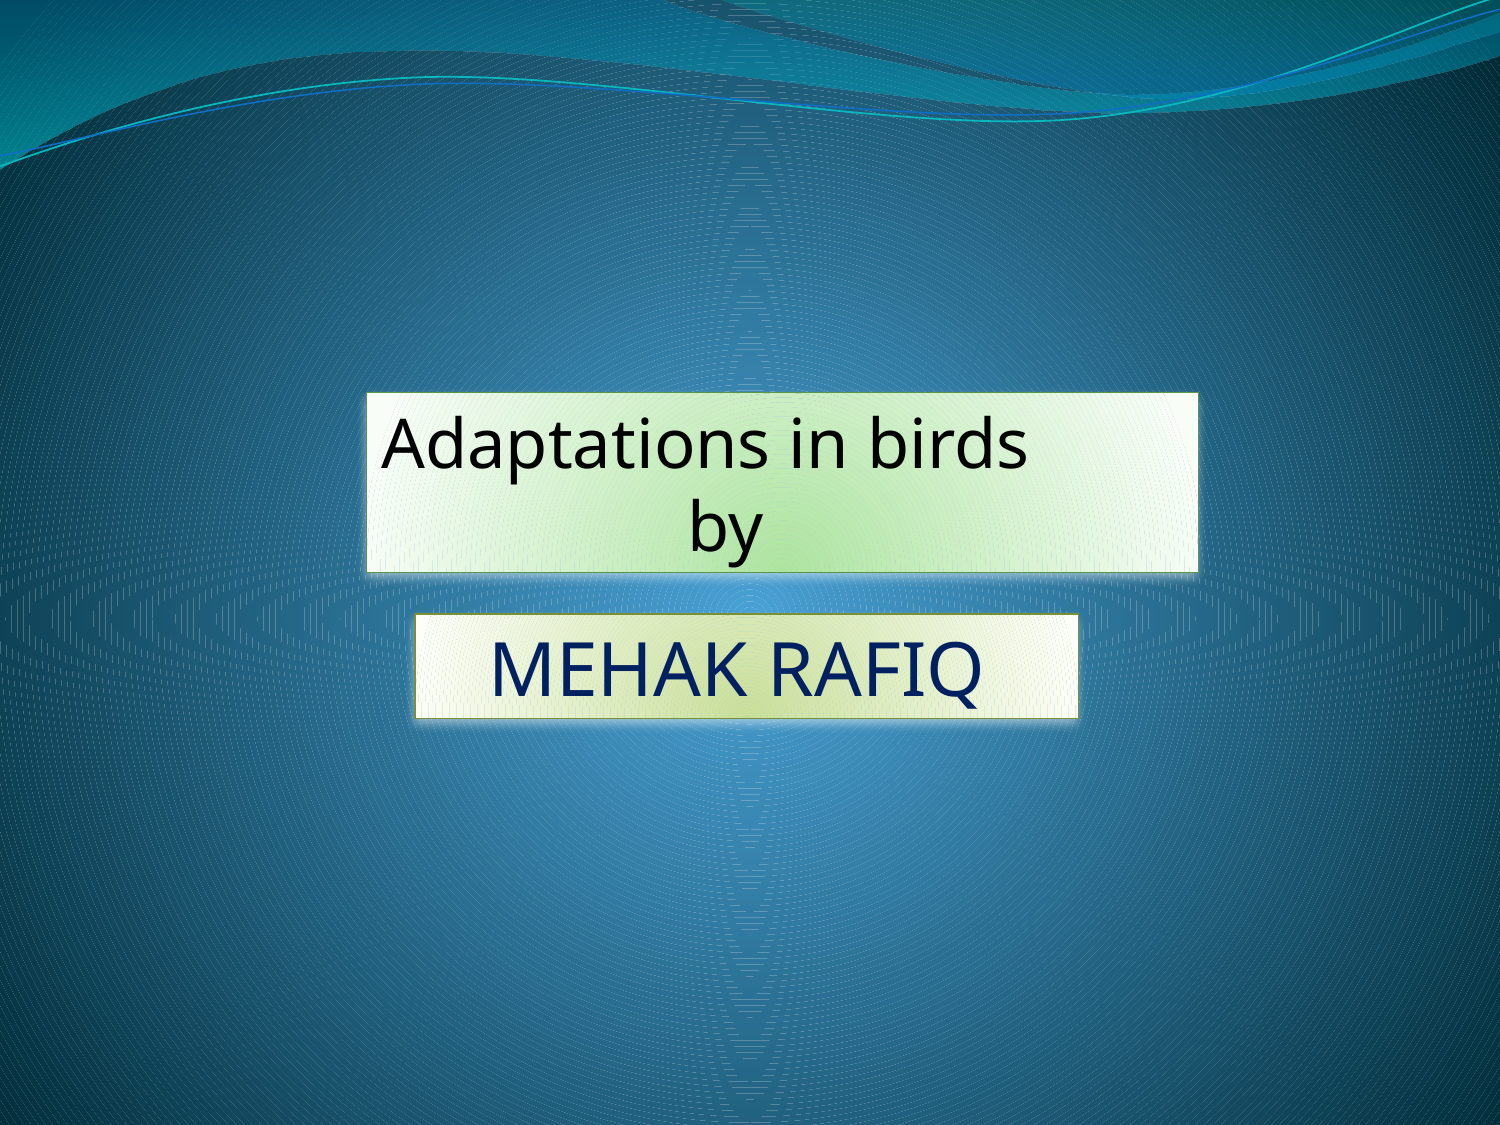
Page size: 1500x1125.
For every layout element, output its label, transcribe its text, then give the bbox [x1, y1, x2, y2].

text_box MEHAK RAFIQ [414, 613, 1079, 719]
text_box Adaptations in birds by [366, 392, 1199, 573]
